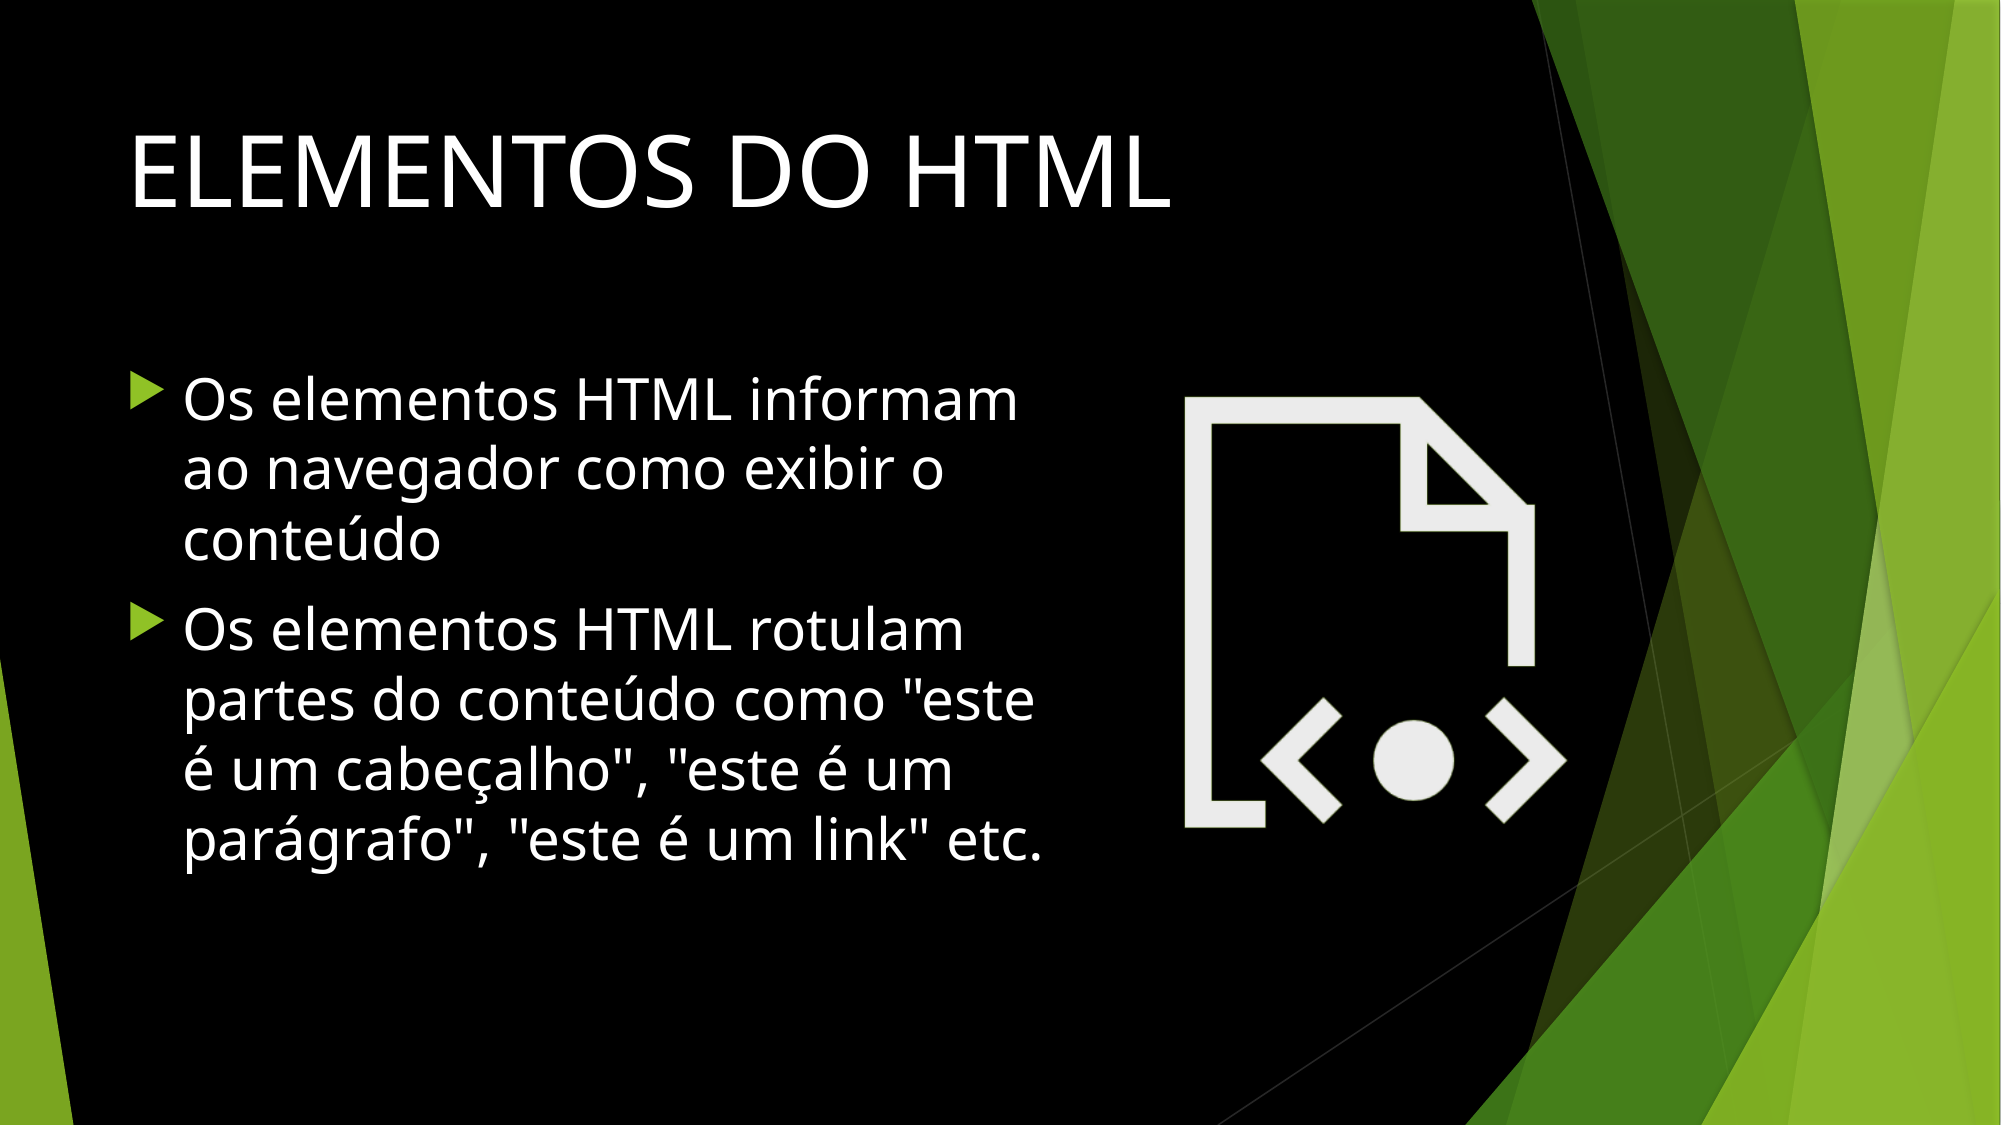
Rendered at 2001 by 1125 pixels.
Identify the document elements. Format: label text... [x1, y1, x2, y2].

list Os elementos HTML informam ao navegador como exibir o conteúdo Os elementos HTML rotulam partes do conteúdo como "este é um cabeçalho", "este é um parágrafo", "este é um link" etc. [111, 354, 1077, 1025]
title ELEMENTOS DO HTML [111, 99, 1522, 317]
picture [1114, 353, 1632, 871]
